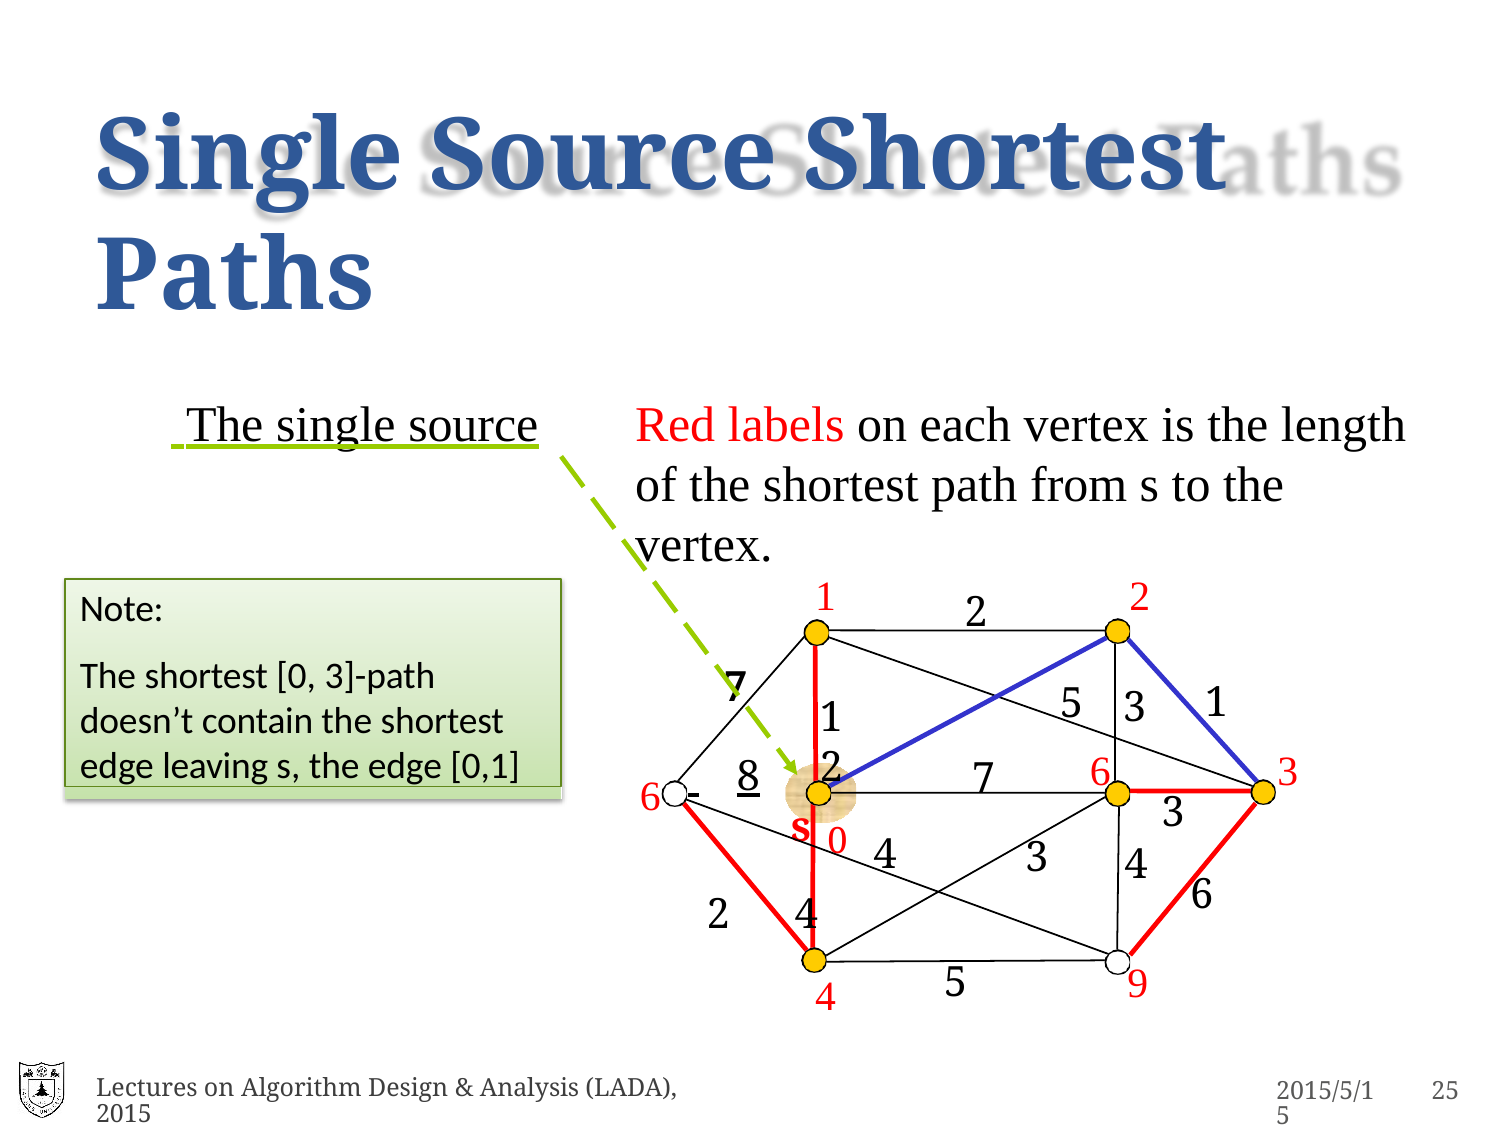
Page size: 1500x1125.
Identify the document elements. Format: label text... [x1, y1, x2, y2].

text_box s 0 2 4 [704, 751, 850, 859]
title Single Source Shortest Paths [93, 87, 1406, 330]
text_box [1104, 949, 1131, 975]
footer 2015/5/15 [1274, 1078, 1382, 1125]
text_box 7 [969, 748, 995, 802]
text_box Note: The shortest [0, 3]-path doesn’t contain the shortest edge leaving s, the edge [0,1] [64, 578, 561, 787]
text_box [50, 571, 555, 822]
text_box 5 [941, 952, 967, 1005]
slide_number 25 [1427, 1078, 1461, 1125]
text_box [850, 793, 857, 823]
text_box 5 [1057, 673, 1083, 726]
picture [17, 1061, 65, 1118]
text_box 6 [1087, 741, 1113, 794]
text_box [801, 947, 827, 973]
text_box [27, 62, 1472, 289]
slide_number Lectures on Algorithm Design & Analysis (LADA), 2015 [93, 1076, 719, 1125]
text_box 4 [871, 868, 895, 877]
text_box 4 [871, 824, 897, 876]
text_box [555, 574, 569, 810]
text_box 3 [1275, 741, 1301, 794]
text_box 6 [637, 766, 663, 819]
text_box [663, 780, 688, 807]
text_box 9 [1125, 953, 1151, 1006]
text_box 3 [1159, 782, 1185, 835]
text_box 8 [686, 746, 778, 799]
text_box 4 [812, 966, 838, 1019]
text_box 2 [962, 619, 988, 635]
text_box Red labels on each vertex is the length of the shortest path from s to the vertex. [632, 389, 1436, 572]
text_box 7 [721, 674, 747, 710]
text_box s 0 2 4 [704, 807, 850, 937]
text_box 6 [1188, 865, 1214, 918]
text_box [805, 780, 832, 806]
text_box 7 [721, 657, 747, 705]
text_box 1 2 [817, 687, 936, 790]
text_box 1 [1202, 672, 1228, 725]
text_box 8 [777, 746, 814, 751]
text_box [803, 619, 830, 646]
text_box The single source [169, 389, 564, 452]
text_box [1104, 780, 1131, 807]
text_box [1104, 619, 1131, 644]
text_box 1 2 [812, 572, 1151, 619]
text_box 3 [1022, 827, 1048, 880]
text_box 4 [1122, 834, 1148, 887]
text_box 3 [1120, 678, 1146, 731]
text_box [783, 759, 798, 776]
text_box [65, 787, 561, 799]
text_box [1250, 779, 1276, 805]
